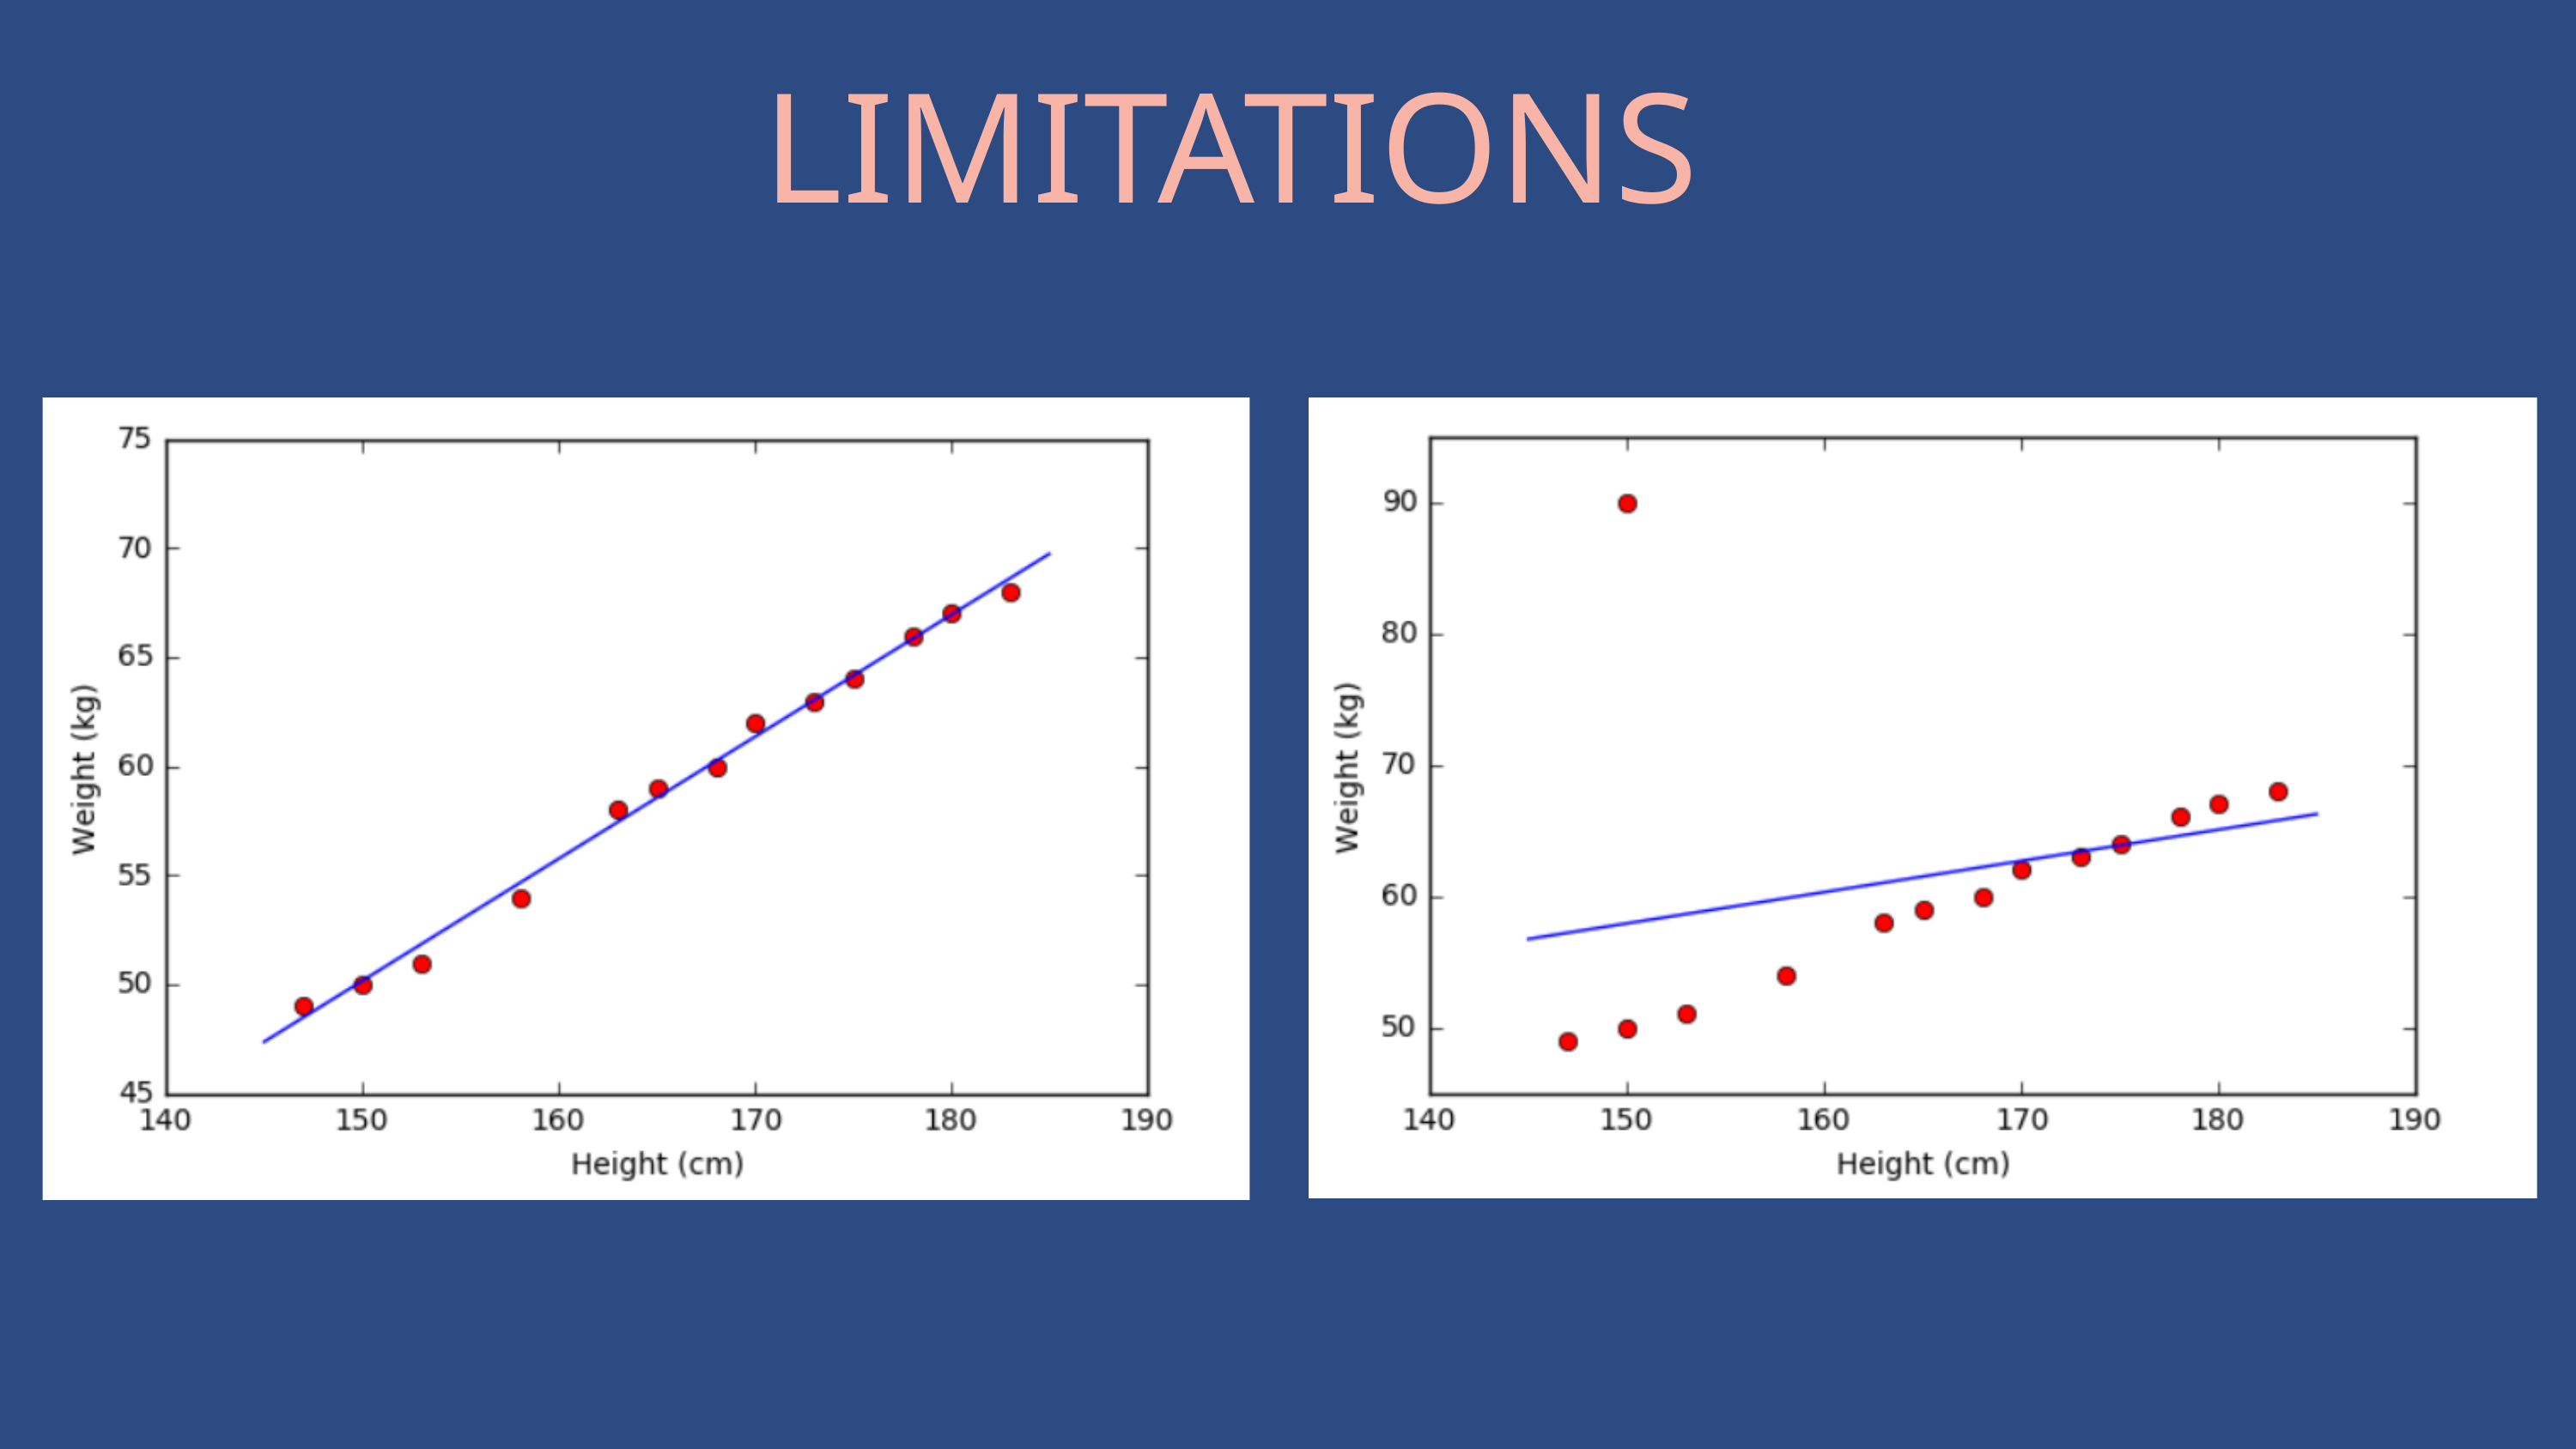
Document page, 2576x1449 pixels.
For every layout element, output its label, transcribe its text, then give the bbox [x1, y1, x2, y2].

text_box [42, 397, 1250, 1200]
text_box [1309, 397, 2537, 1199]
text_box LIMITATIONS [762, 51, 1972, 233]
